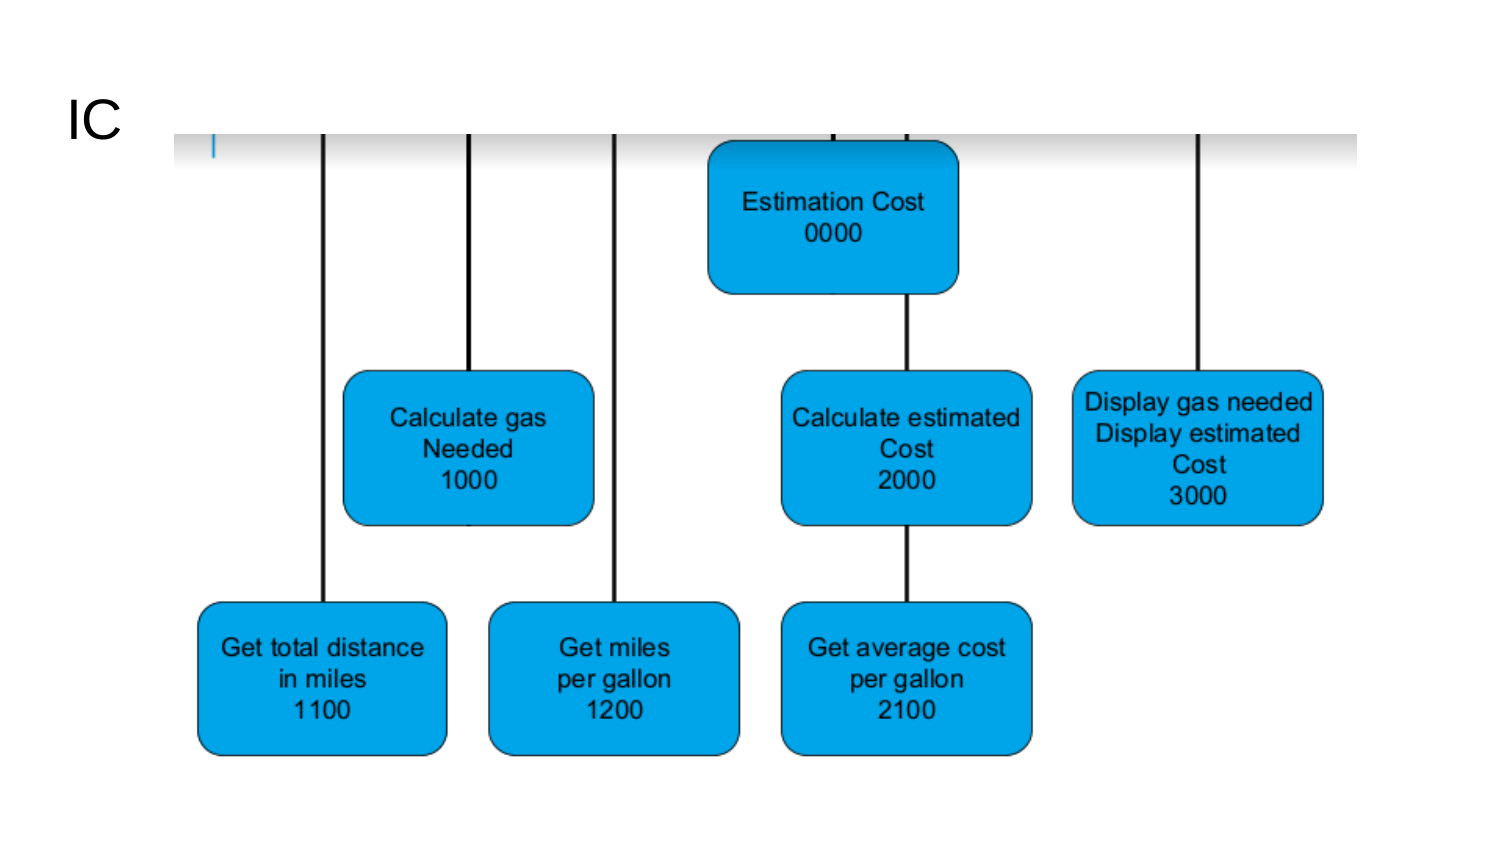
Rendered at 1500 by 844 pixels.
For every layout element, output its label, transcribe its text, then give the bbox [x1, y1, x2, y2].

picture [174, 133, 1357, 805]
title IC [51, 72, 1449, 167]
